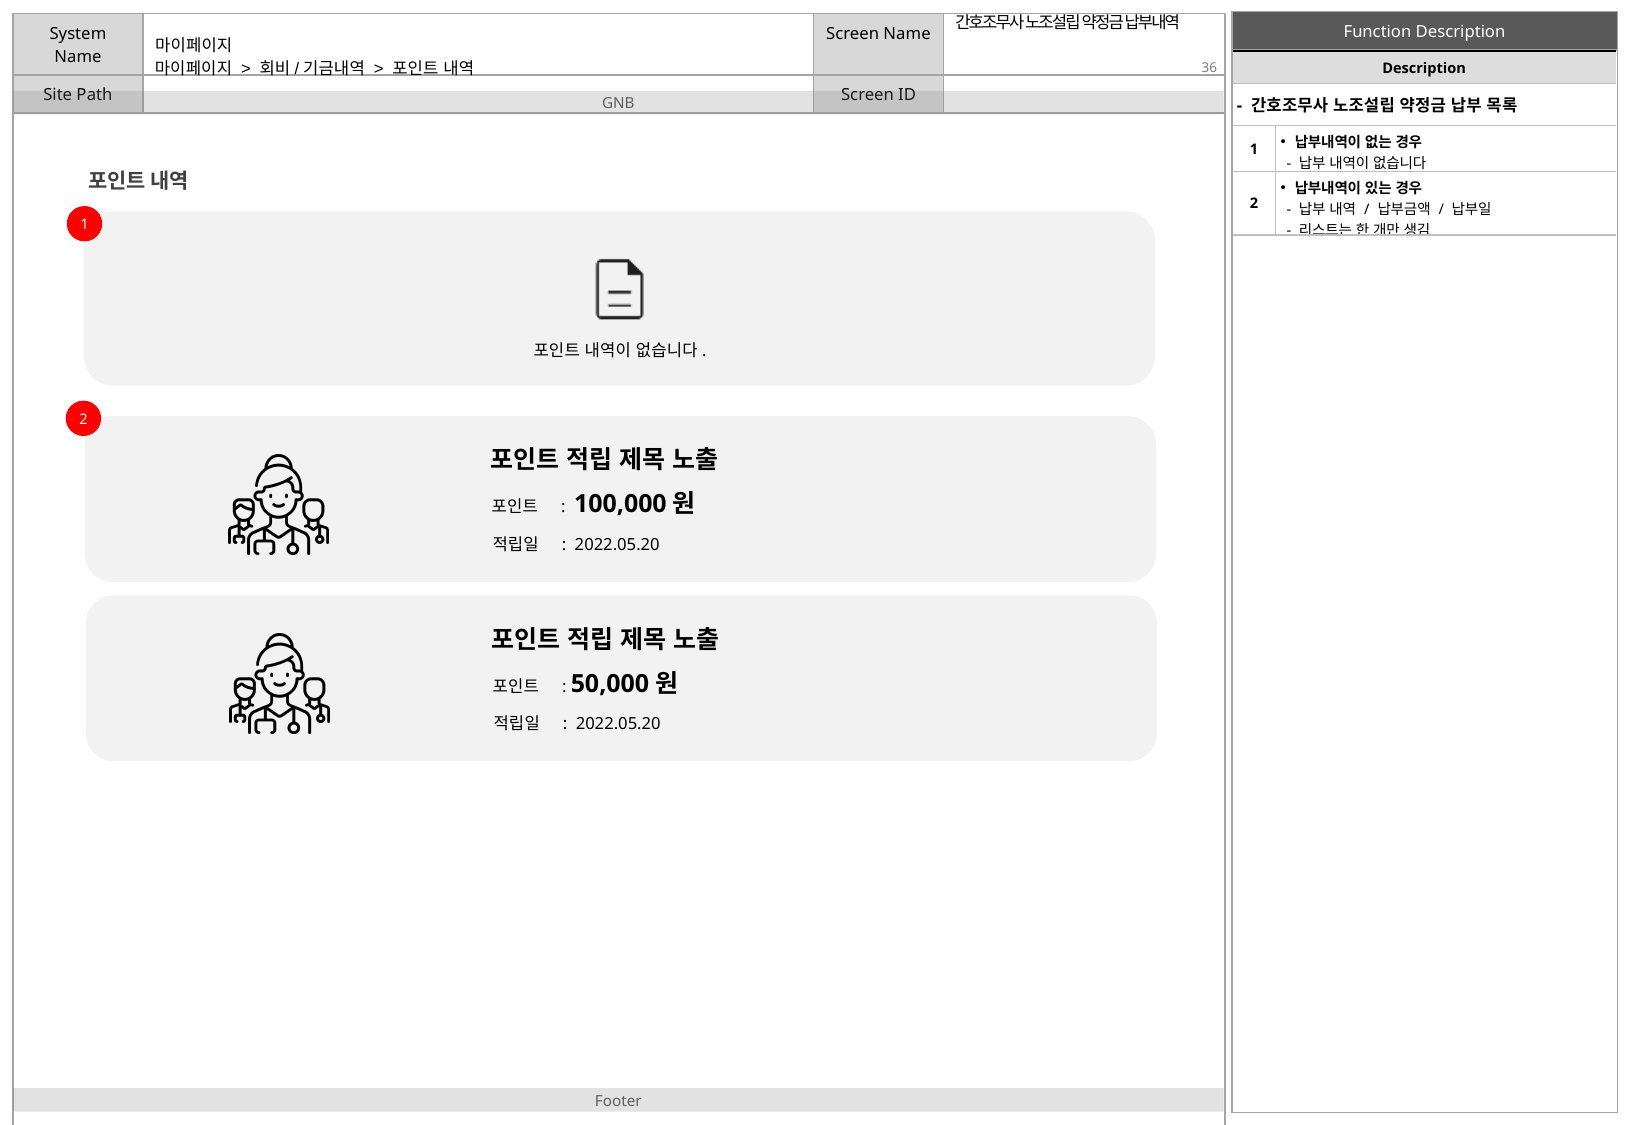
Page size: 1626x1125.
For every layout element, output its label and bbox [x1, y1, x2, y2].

text_box [65, 400, 1158, 585]
table_cell [1233, 126, 1275, 171]
list [943, 14, 1227, 50]
picture [227, 454, 329, 555]
picture [228, 633, 330, 735]
text_box [83, 593, 1159, 764]
picture [580, 250, 660, 329]
table_cell [1276, 126, 1616, 171]
text_box [73, 148, 500, 201]
table_cell [1276, 172, 1616, 234]
text_box [66, 205, 1158, 388]
table_cell [1233, 84, 1616, 125]
table_cell [1233, 172, 1275, 234]
table_header [1233, 52, 1616, 83]
title [143, 52, 813, 87]
